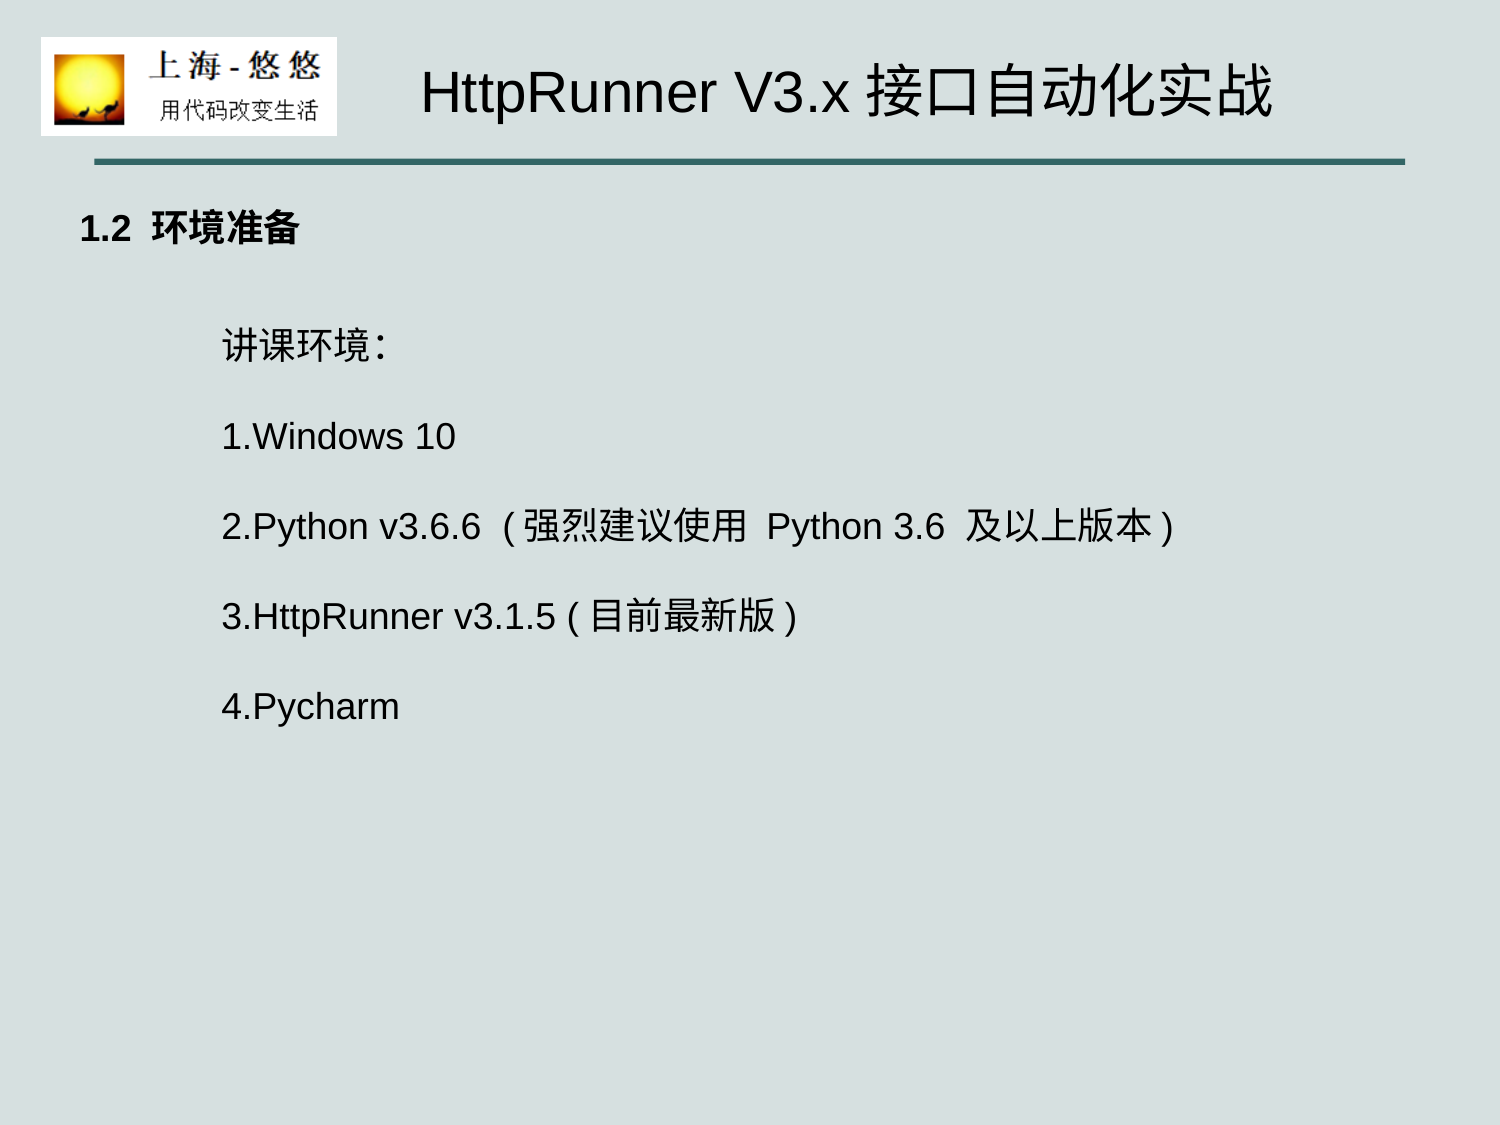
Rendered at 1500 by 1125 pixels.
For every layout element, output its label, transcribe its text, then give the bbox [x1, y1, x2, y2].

picture [41, 37, 337, 136]
text_box 讲课环境： 1.Windows 10 2.Python v3.6.6 (强烈建议使用 Python 3.6 及以上版本) 3.HttpRunner v3.1.5 (目前最新版) 4.Pycharm [206, 314, 1388, 735]
text_box 1.2 环境准备 [64, 196, 1306, 256]
